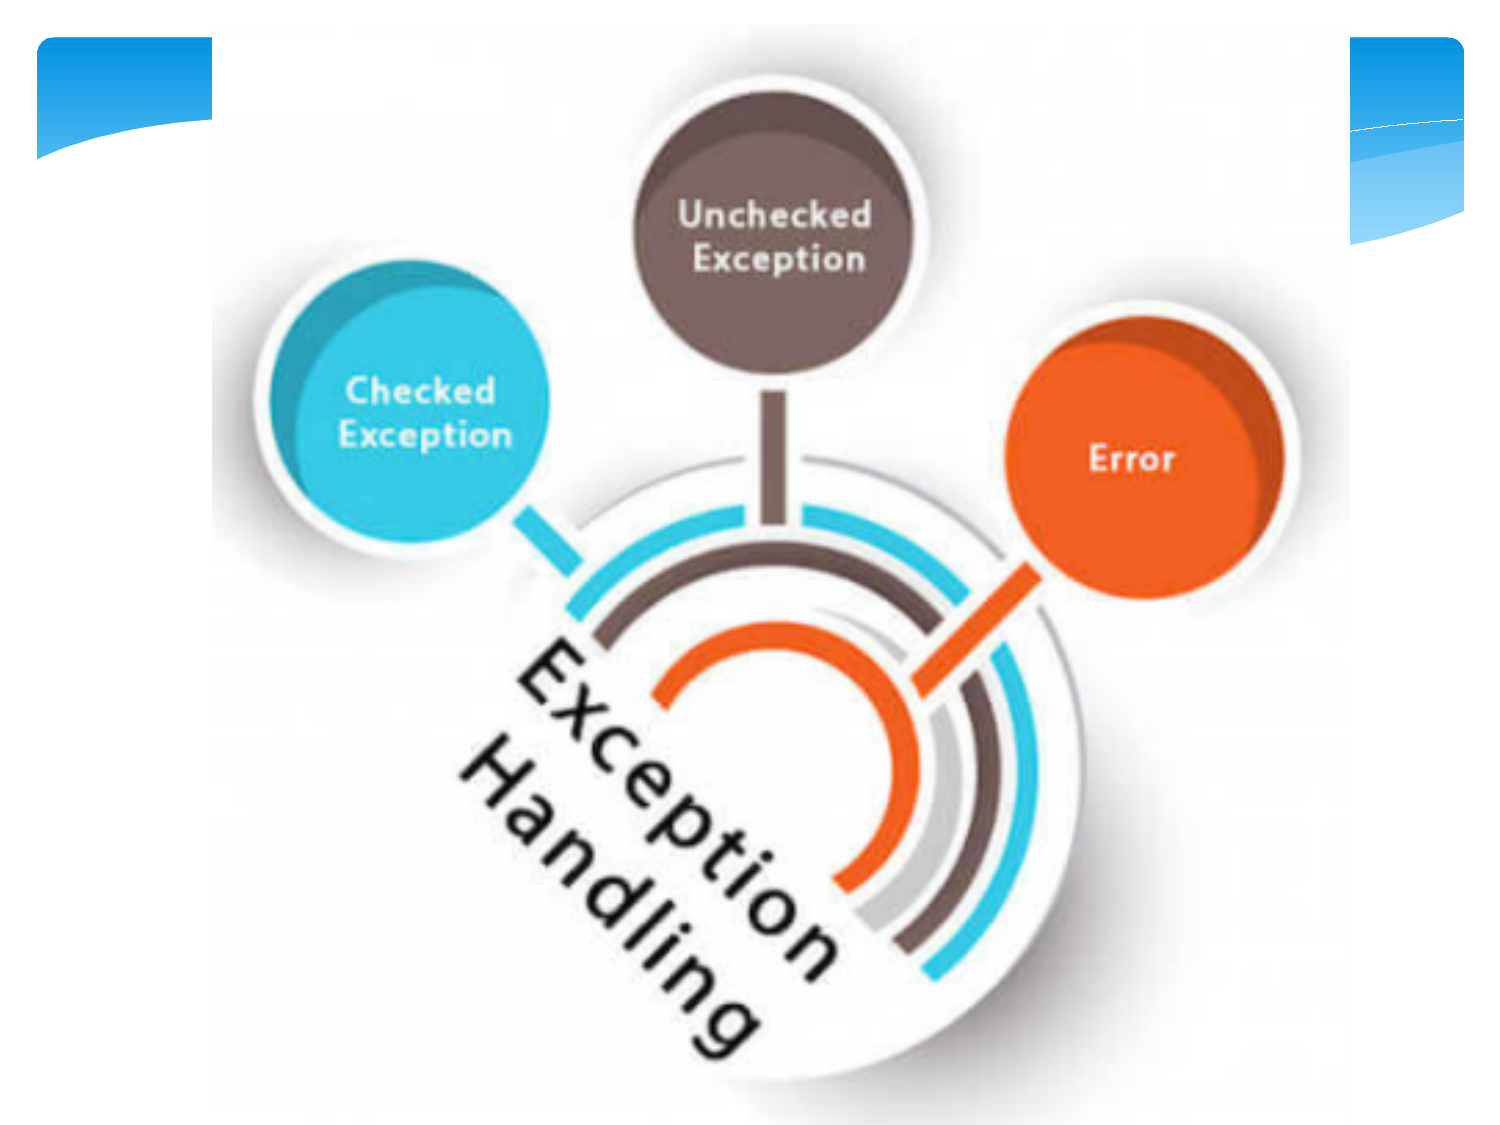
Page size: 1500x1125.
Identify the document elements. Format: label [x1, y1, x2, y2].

picture [212, 24, 1351, 1125]
